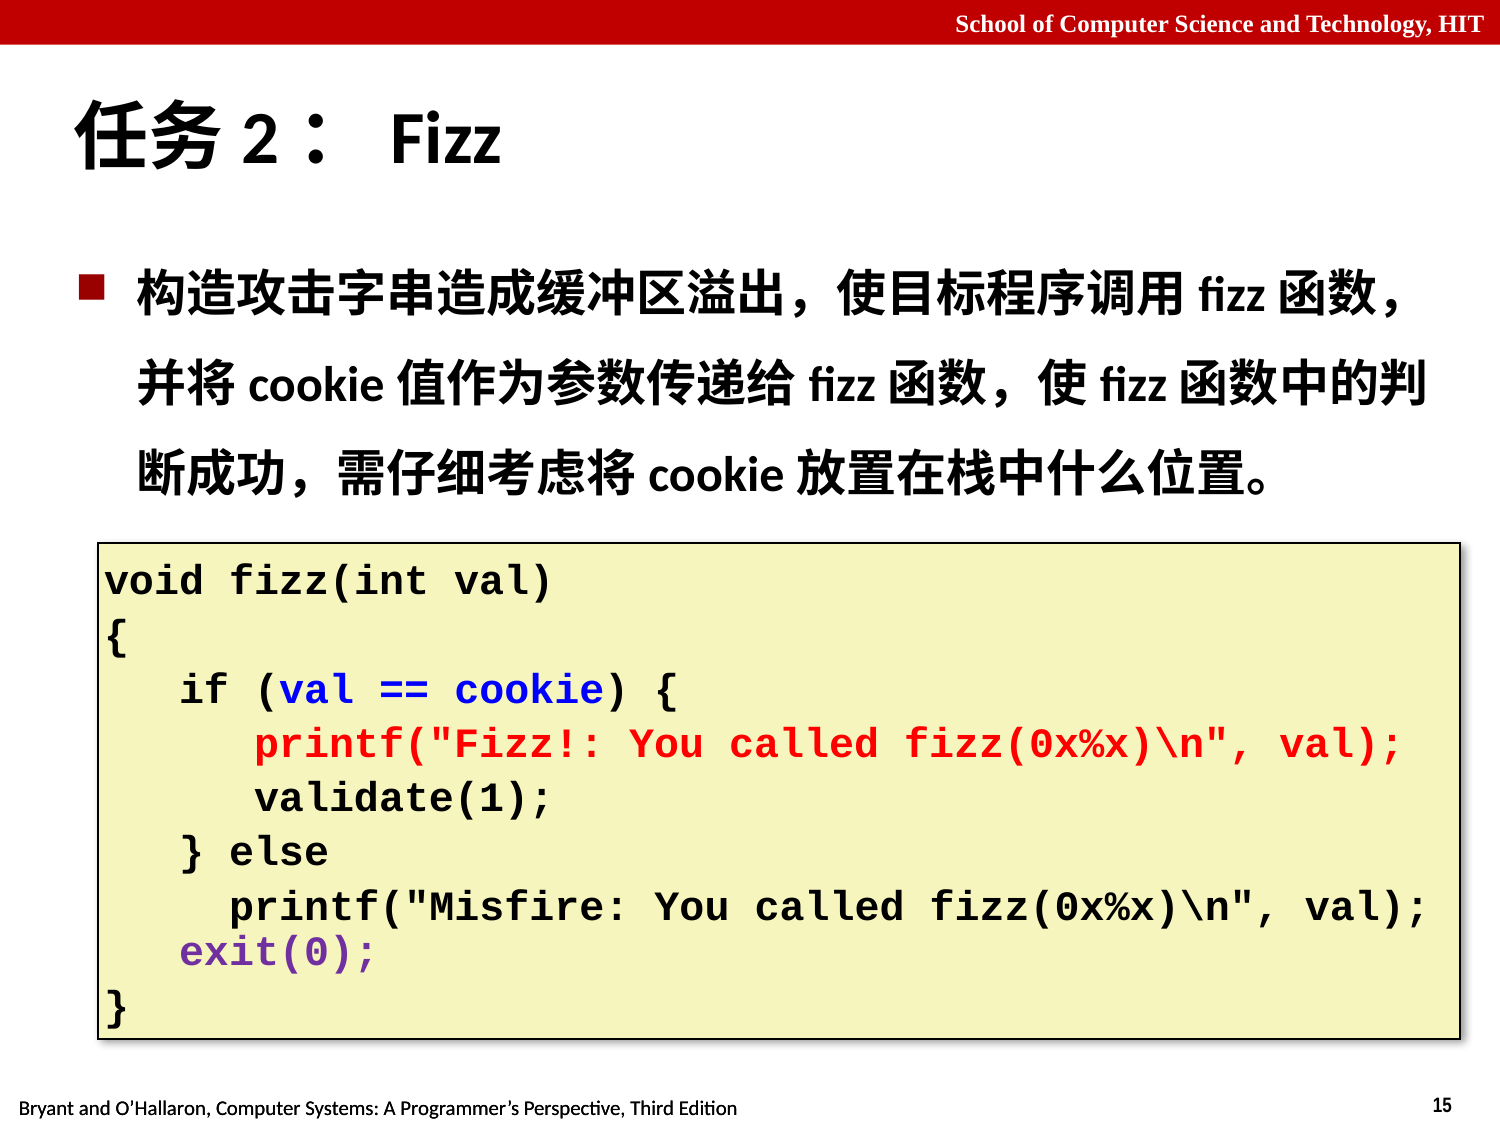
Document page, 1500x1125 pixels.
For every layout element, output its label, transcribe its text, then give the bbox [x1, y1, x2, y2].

title 任务2：Fizz [58, 71, 1500, 197]
text_box void fizz(int val) { if (val == cookie) { printf("Fizz!: You called fizz(0x%x)\n", val); validate(1); } else printf("Misfire: You called fizz(0x%x)\n", val); exit(0); } [97, 542, 1461, 1040]
list 构造攻击字串造成缓冲区溢出，使目标程序调用fizz函数，并将cookie值作为参数传递给fizz函数，使fizz函数中的判断成功，需仔细考虑将cookie放置在栈中什么位置。 [64, 223, 1476, 1040]
